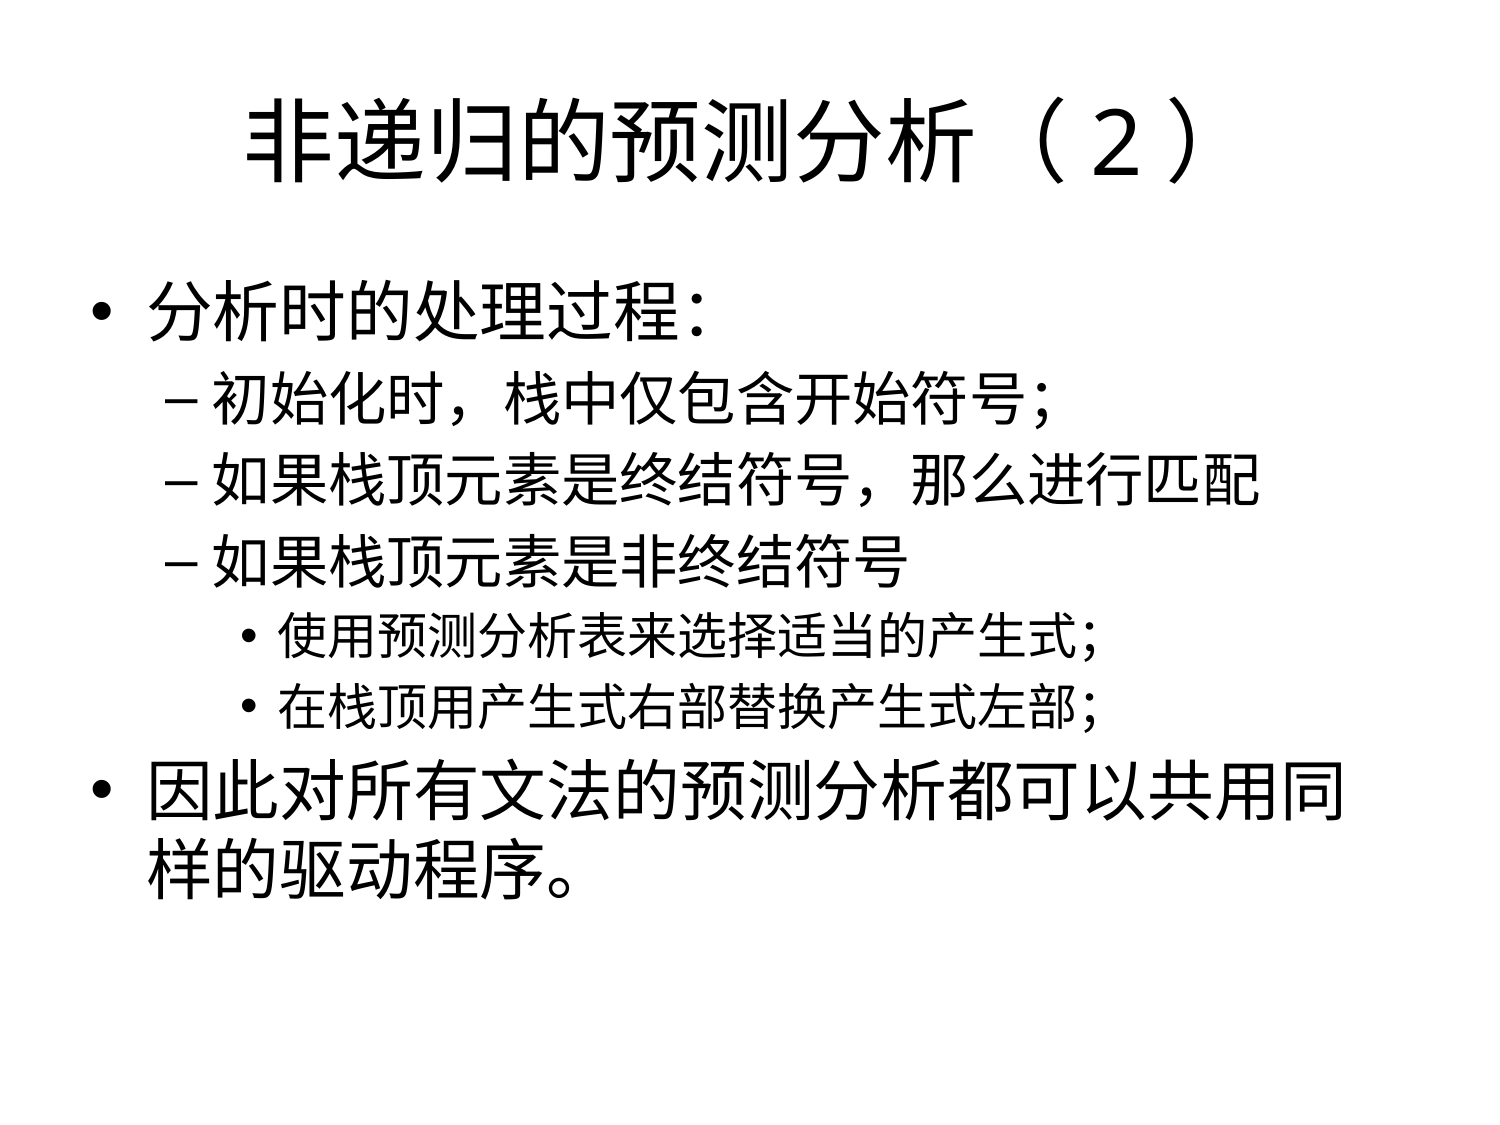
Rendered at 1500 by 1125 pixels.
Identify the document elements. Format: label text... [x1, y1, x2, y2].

list 分析时的处理过程： 初始化时，栈中仅包含开始符号； 如果栈顶元素是终结符号，那么进行匹配 如果栈顶元素是非终结符号 使用预测分析表来选择适当的产生式； 在栈顶用产生式右部替换产生式左部； 因此对所有文法的预测分析都可以共用同样的驱动程序。 [75, 262, 1425, 1005]
title 非递归的预测分析（2） [75, 45, 1425, 233]
